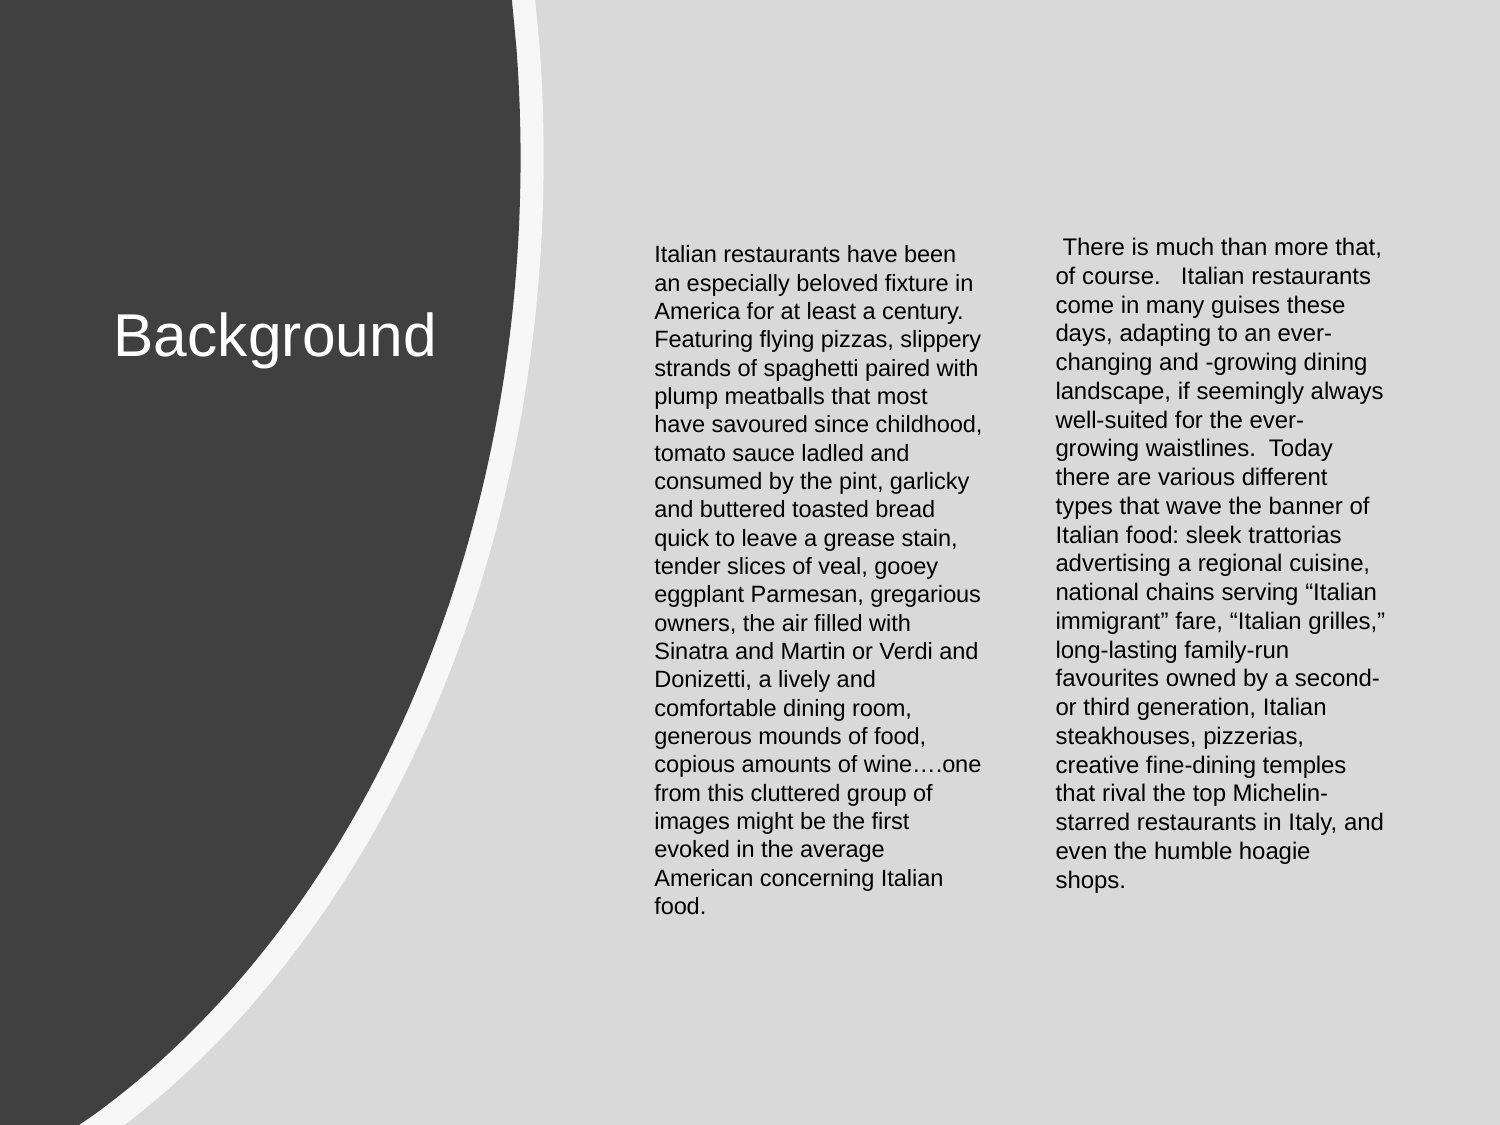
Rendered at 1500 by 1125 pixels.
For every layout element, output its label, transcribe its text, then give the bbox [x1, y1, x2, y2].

text_box [0, 0, 523, 1125]
text_box Background [98, 231, 453, 586]
text_box [85, 0, 546, 1125]
text_box [130, 0, 1500, 1125]
text_box There is much than more that, of course. Italian restaurants come in many guises these days, adapting to an ever-changing and -growing dining landscape, if seemingly always well-suited for the ever-growing waistlines. Today there are various different types that wave the banner of Italian food: sleek trattorias advertising a regional cuisine, national chains serving “Italian immigrant” fare, “Italian grilles,” long-lasting family-run favourites owned by a second- or third generation, Italian steakhouses, pizzerias, creative fine-dining temples that rival the top Michelin-starred restaurants in Italy, and even the humble hoagie shops. [1040, 187, 1401, 904]
text_box Italian restaurants have been an especially beloved fixture in America for at least a century. Featuring flying pizzas, slippery strands of spaghetti paired with plump meatballs that most have savoured since childhood, tomato sauce ladled and consumed by the pint, garlicky and buttered toasted bread quick to leave a grease stain, tender slices of veal, gooey eggplant Parmesan, gregarious owners, the air filled with Sinatra and Martin or Verdi and Donizetti, a lively and comfortable dining room, generous mounds of food, copious amounts of wine….one from this cluttered group of images might be the first evoked in the average American concerning Italian food. [639, 231, 1000, 948]
